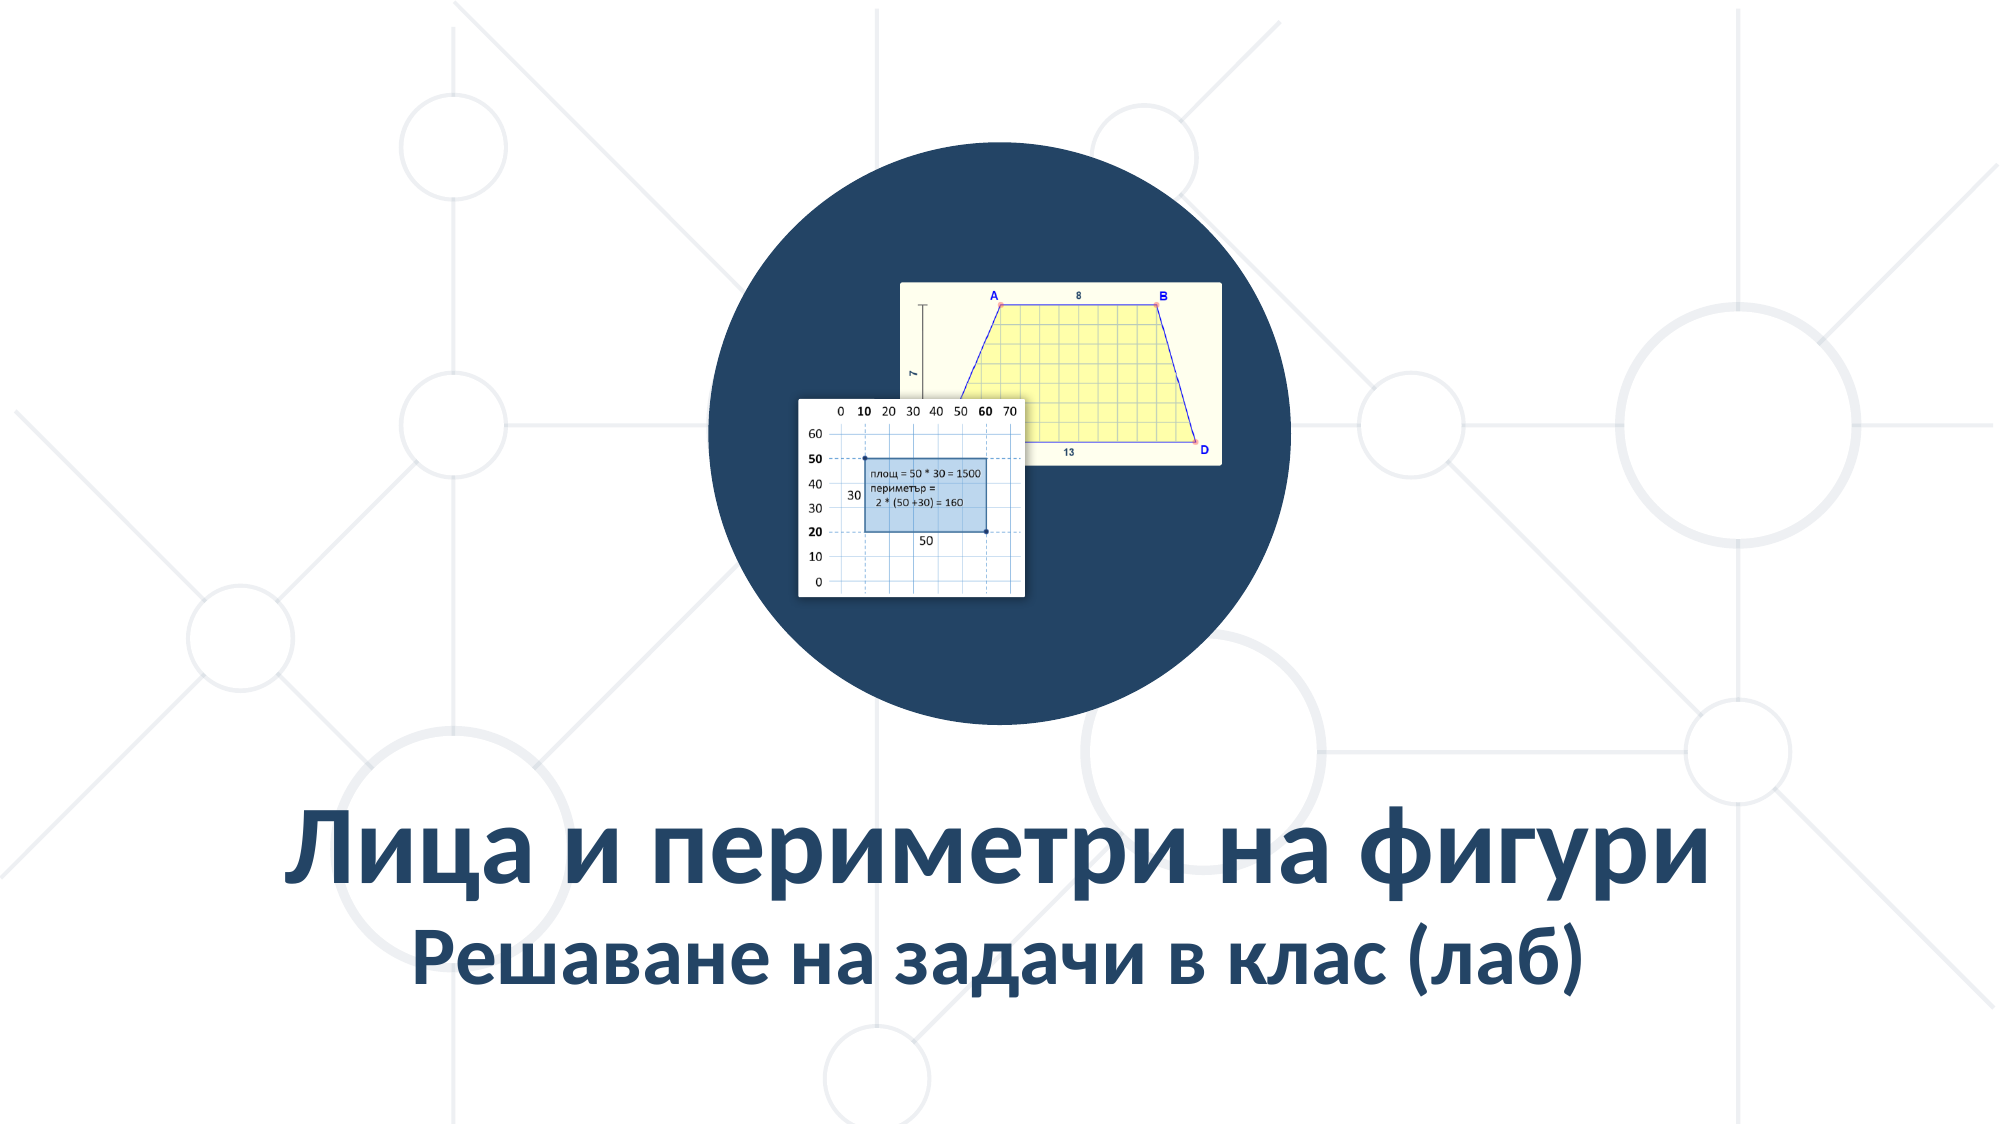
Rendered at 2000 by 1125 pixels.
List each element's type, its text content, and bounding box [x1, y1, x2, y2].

list Лица и периметри на фигури [100, 771, 1899, 898]
list Решаване на задачи в клас (лаб) [100, 908, 1899, 991]
picture [798, 282, 1223, 598]
